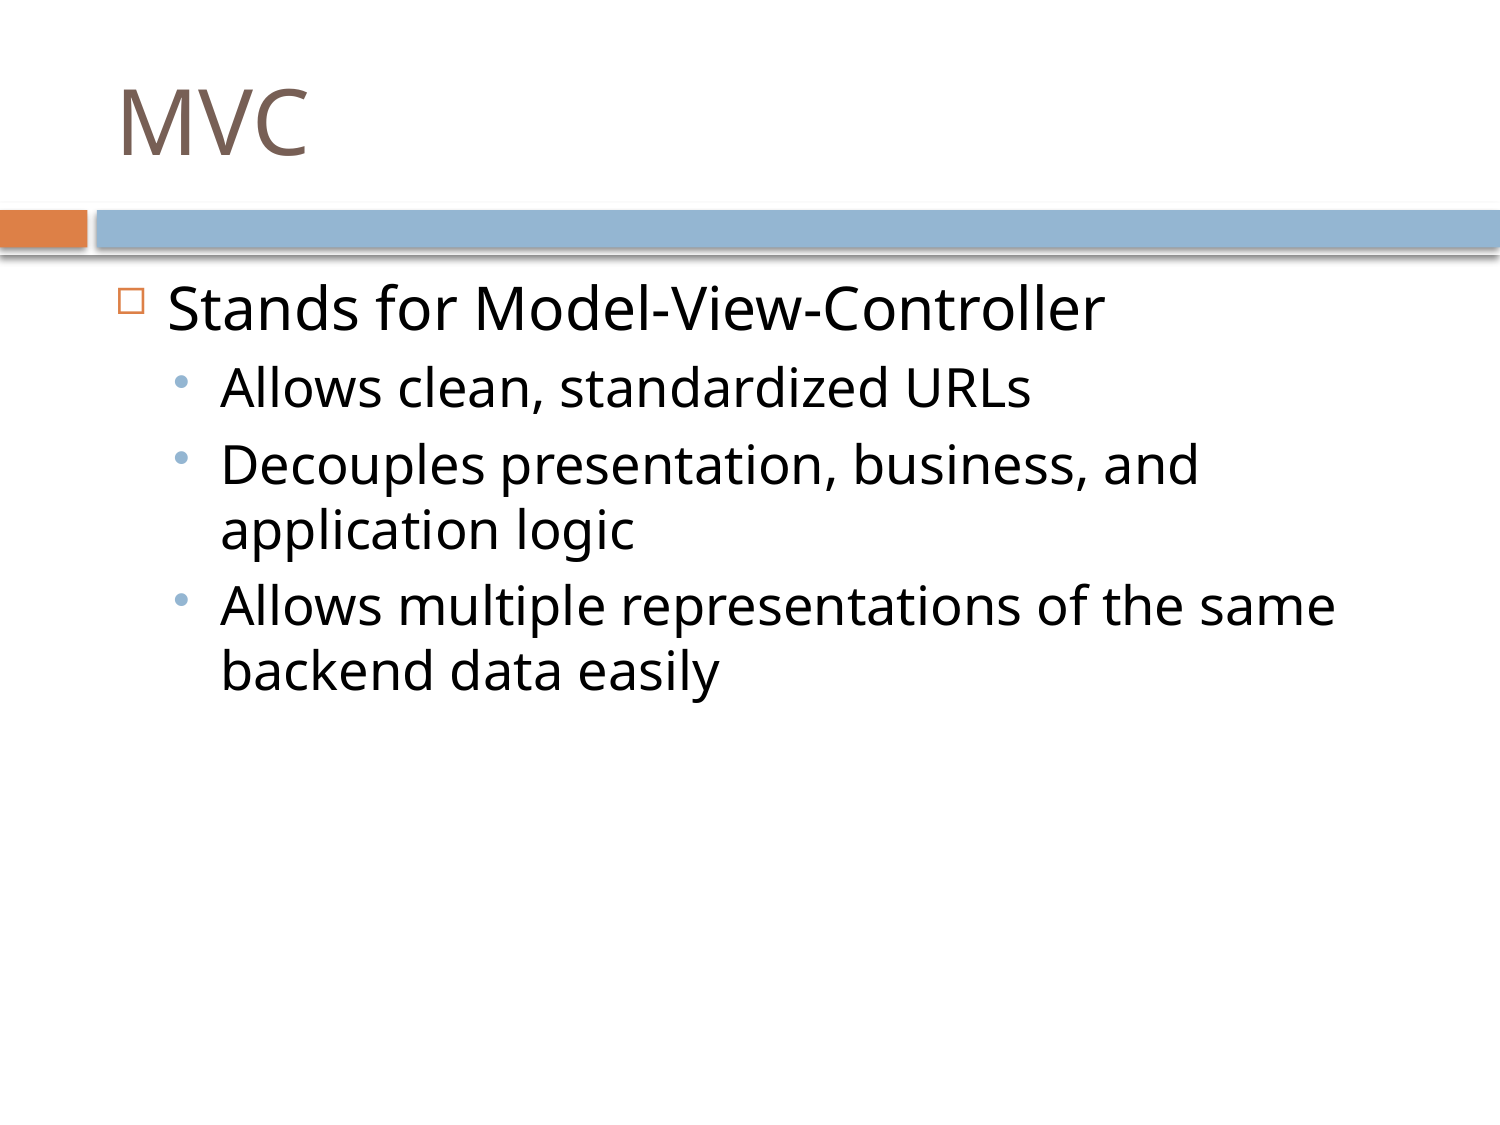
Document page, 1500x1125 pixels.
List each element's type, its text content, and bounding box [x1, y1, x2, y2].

title MVC [100, 37, 1438, 200]
list Stands for Model-View-Controller Allows clean, standardized URLs Decouples presentation, business, and application logic Allows multiple representations of the same backend data easily [100, 262, 1438, 1000]
